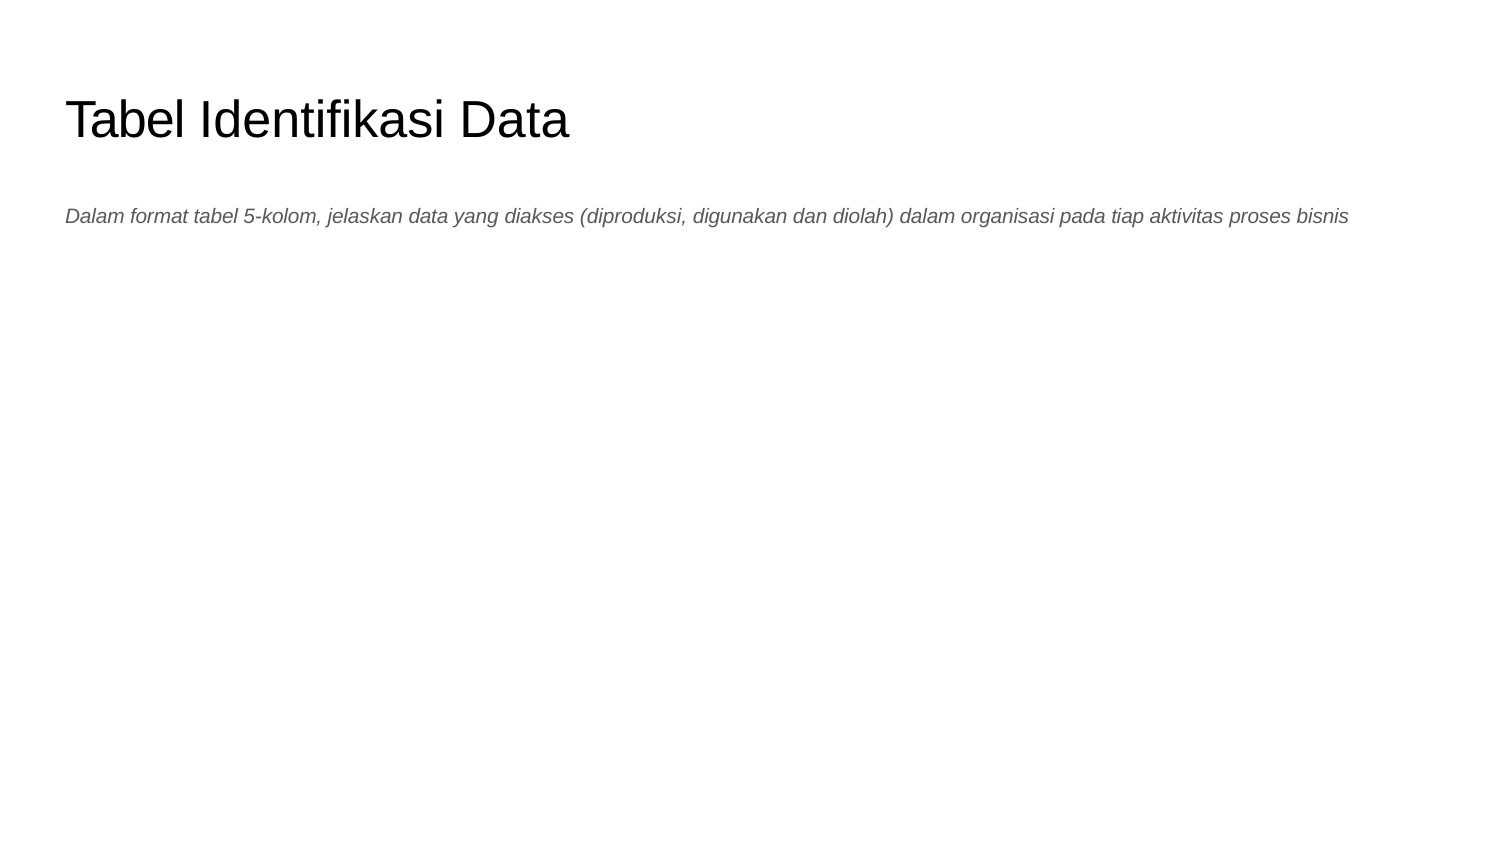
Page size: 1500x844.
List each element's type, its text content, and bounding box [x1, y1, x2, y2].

text_box Dalam format tabel 5-kolom, jelaskan data yang diakses (diproduksi, digunakan dan diolah) dalam organisasi pada tiap aktivitas proses bisnis [63, 200, 1371, 228]
title Tabel Identifikasi Data [63, 82, 580, 200]
